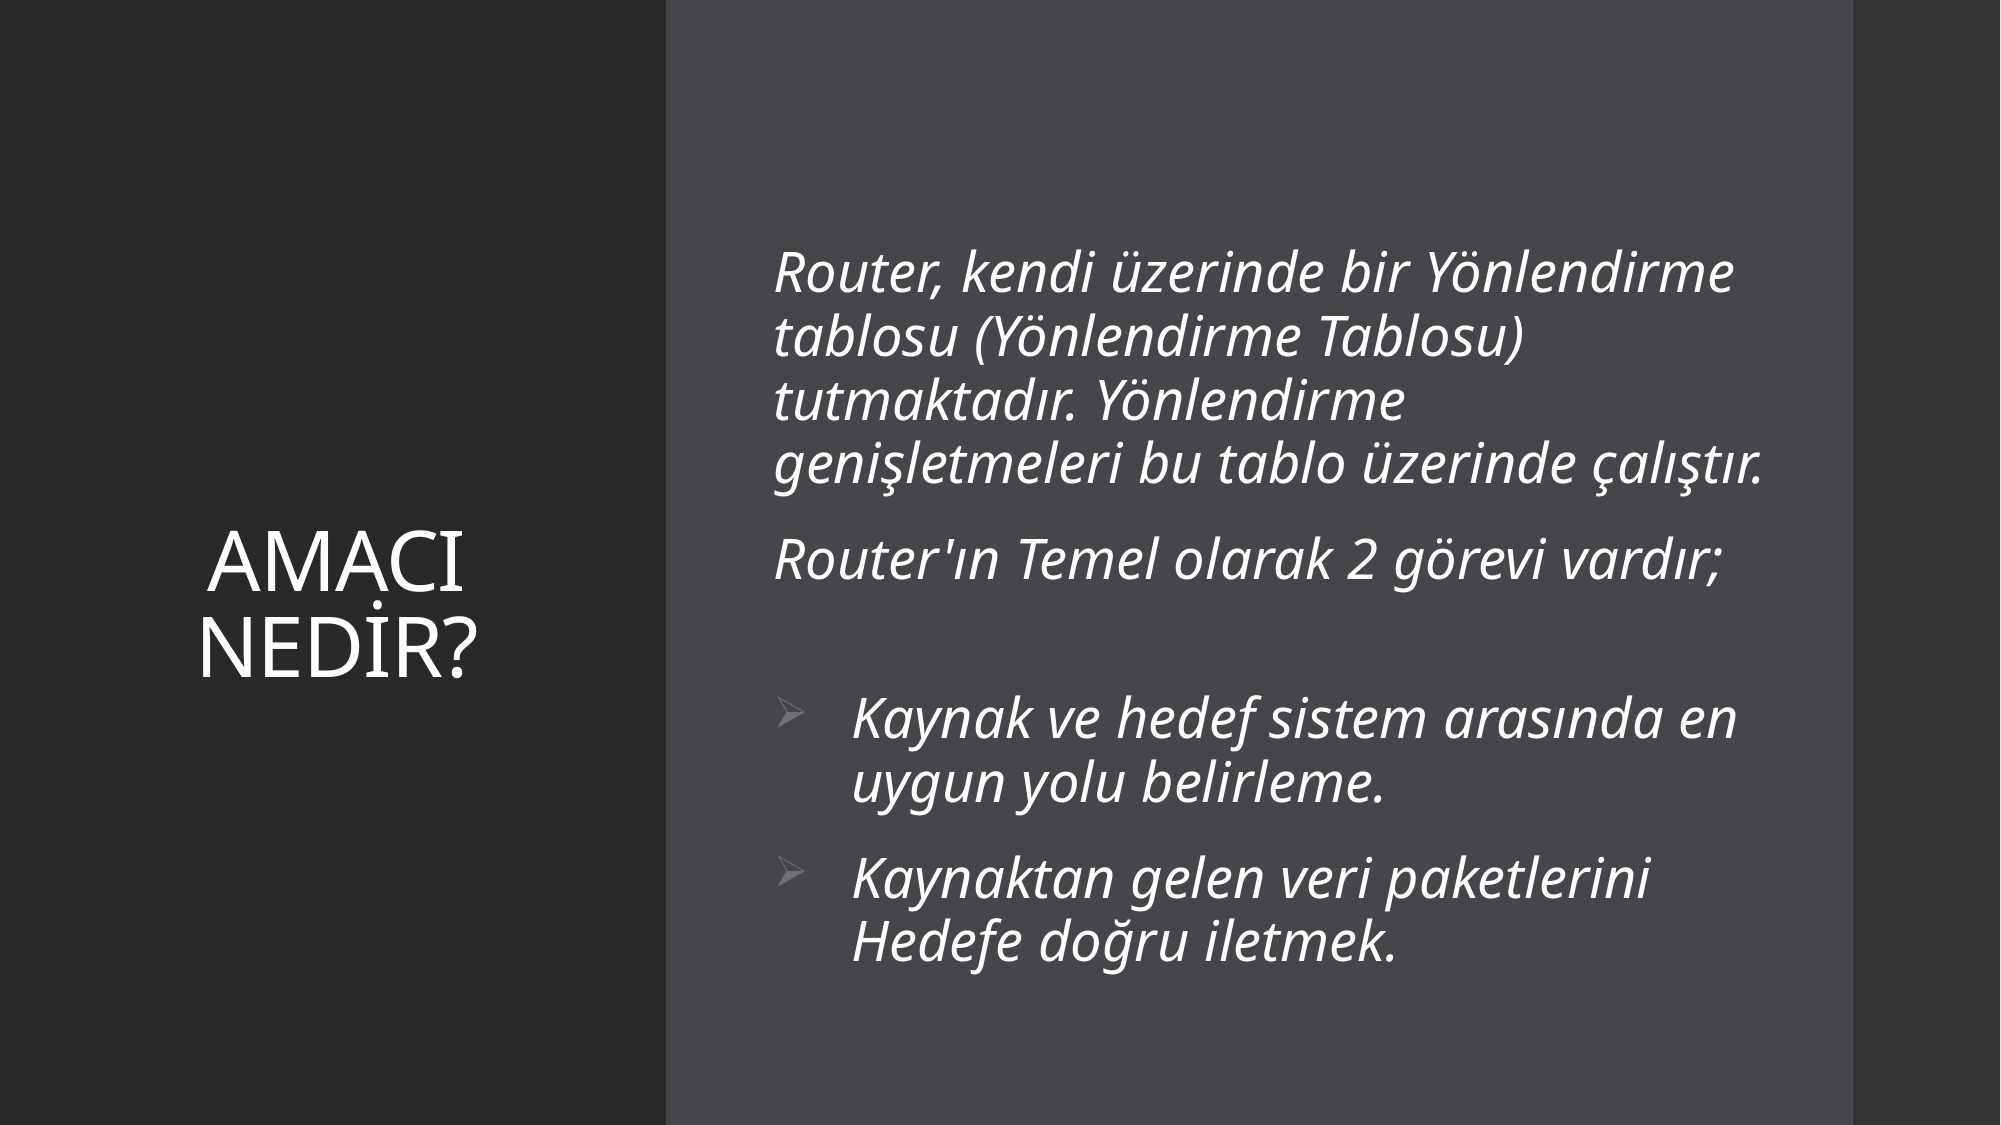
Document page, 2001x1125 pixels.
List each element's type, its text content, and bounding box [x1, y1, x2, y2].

title AMACI NEDİR? [85, 135, 589, 1031]
text_box [0, 0, 667, 1125]
list Router, kendi üzerinde bir Yönlendirme tablosu (Yönlendirme Tablosu) tutmaktadır. Yönlendirme genişletmeleri bu tablo üzerinde çalıştır. Router'ın Temel olarak 2 görevi vardır; Kaynak ve hedef sistem arasında en uygun yolu belirleme. Kaynaktan gelen veri paketlerini Hedefe doğru iletmek. [758, 135, 1784, 1009]
text_box [667, 0, 1854, 1125]
